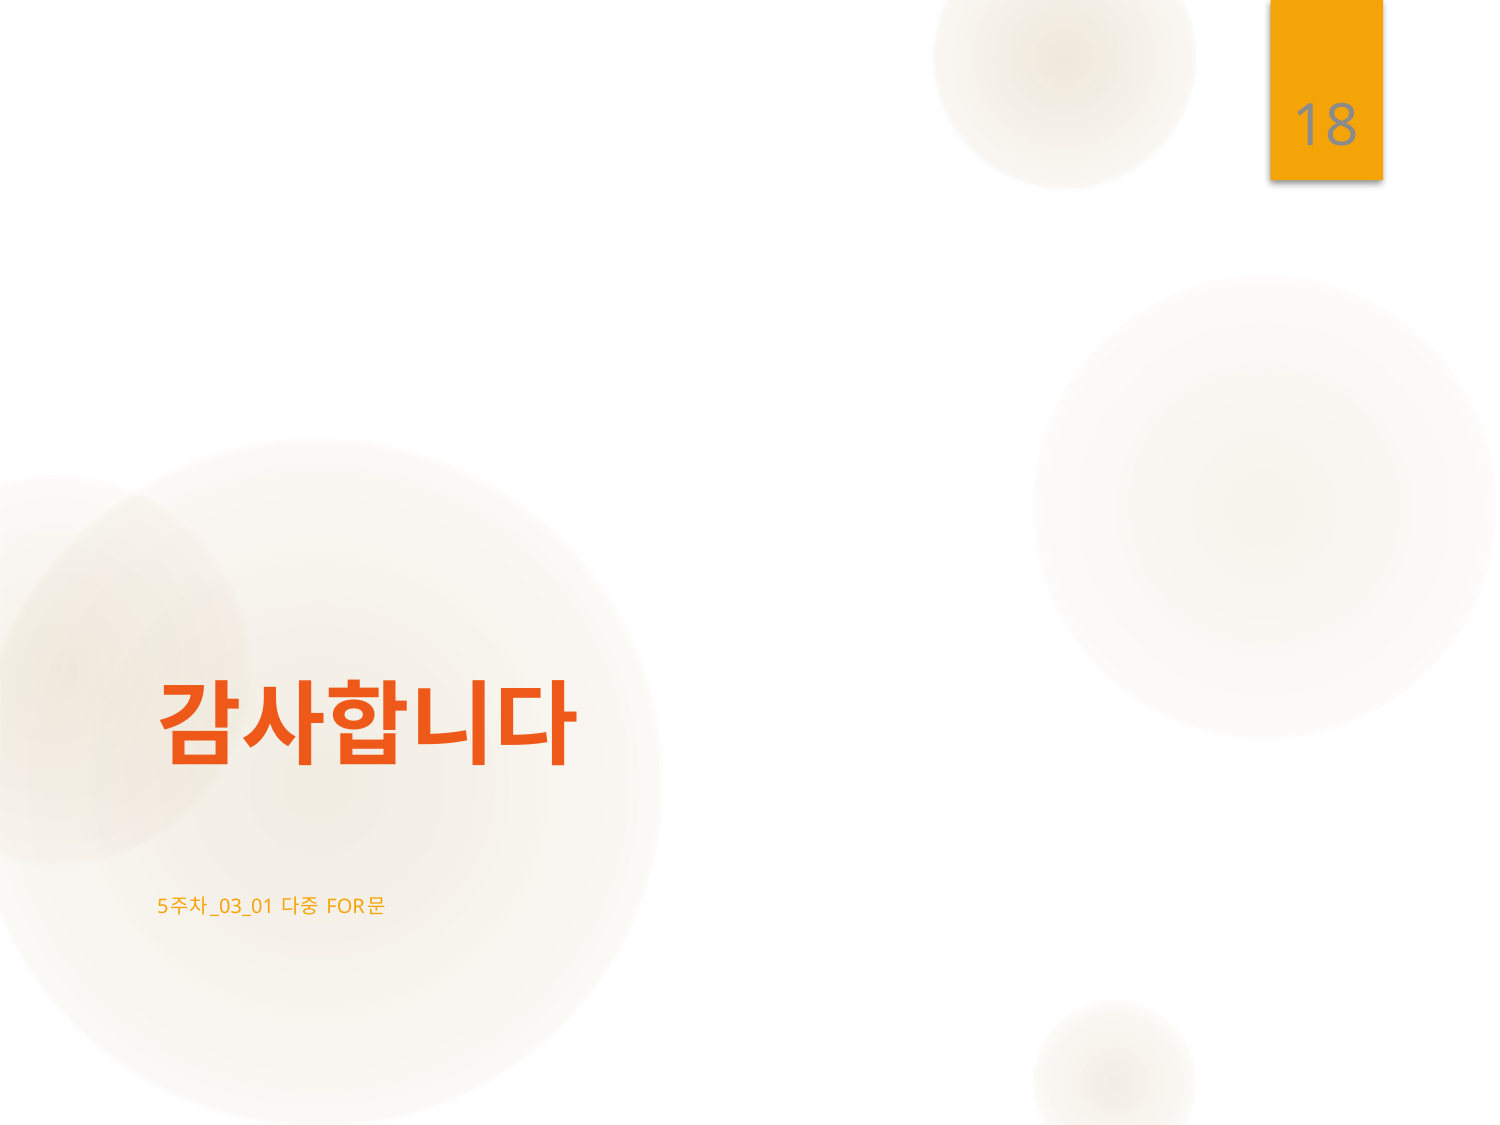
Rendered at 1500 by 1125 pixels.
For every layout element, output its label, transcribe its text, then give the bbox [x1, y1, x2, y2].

title 감사합니다 [142, 237, 1229, 783]
subtitle 5주차_03_01 다중 for문 [142, 783, 1229, 925]
slide_number 18 [1273, 48, 1378, 175]
